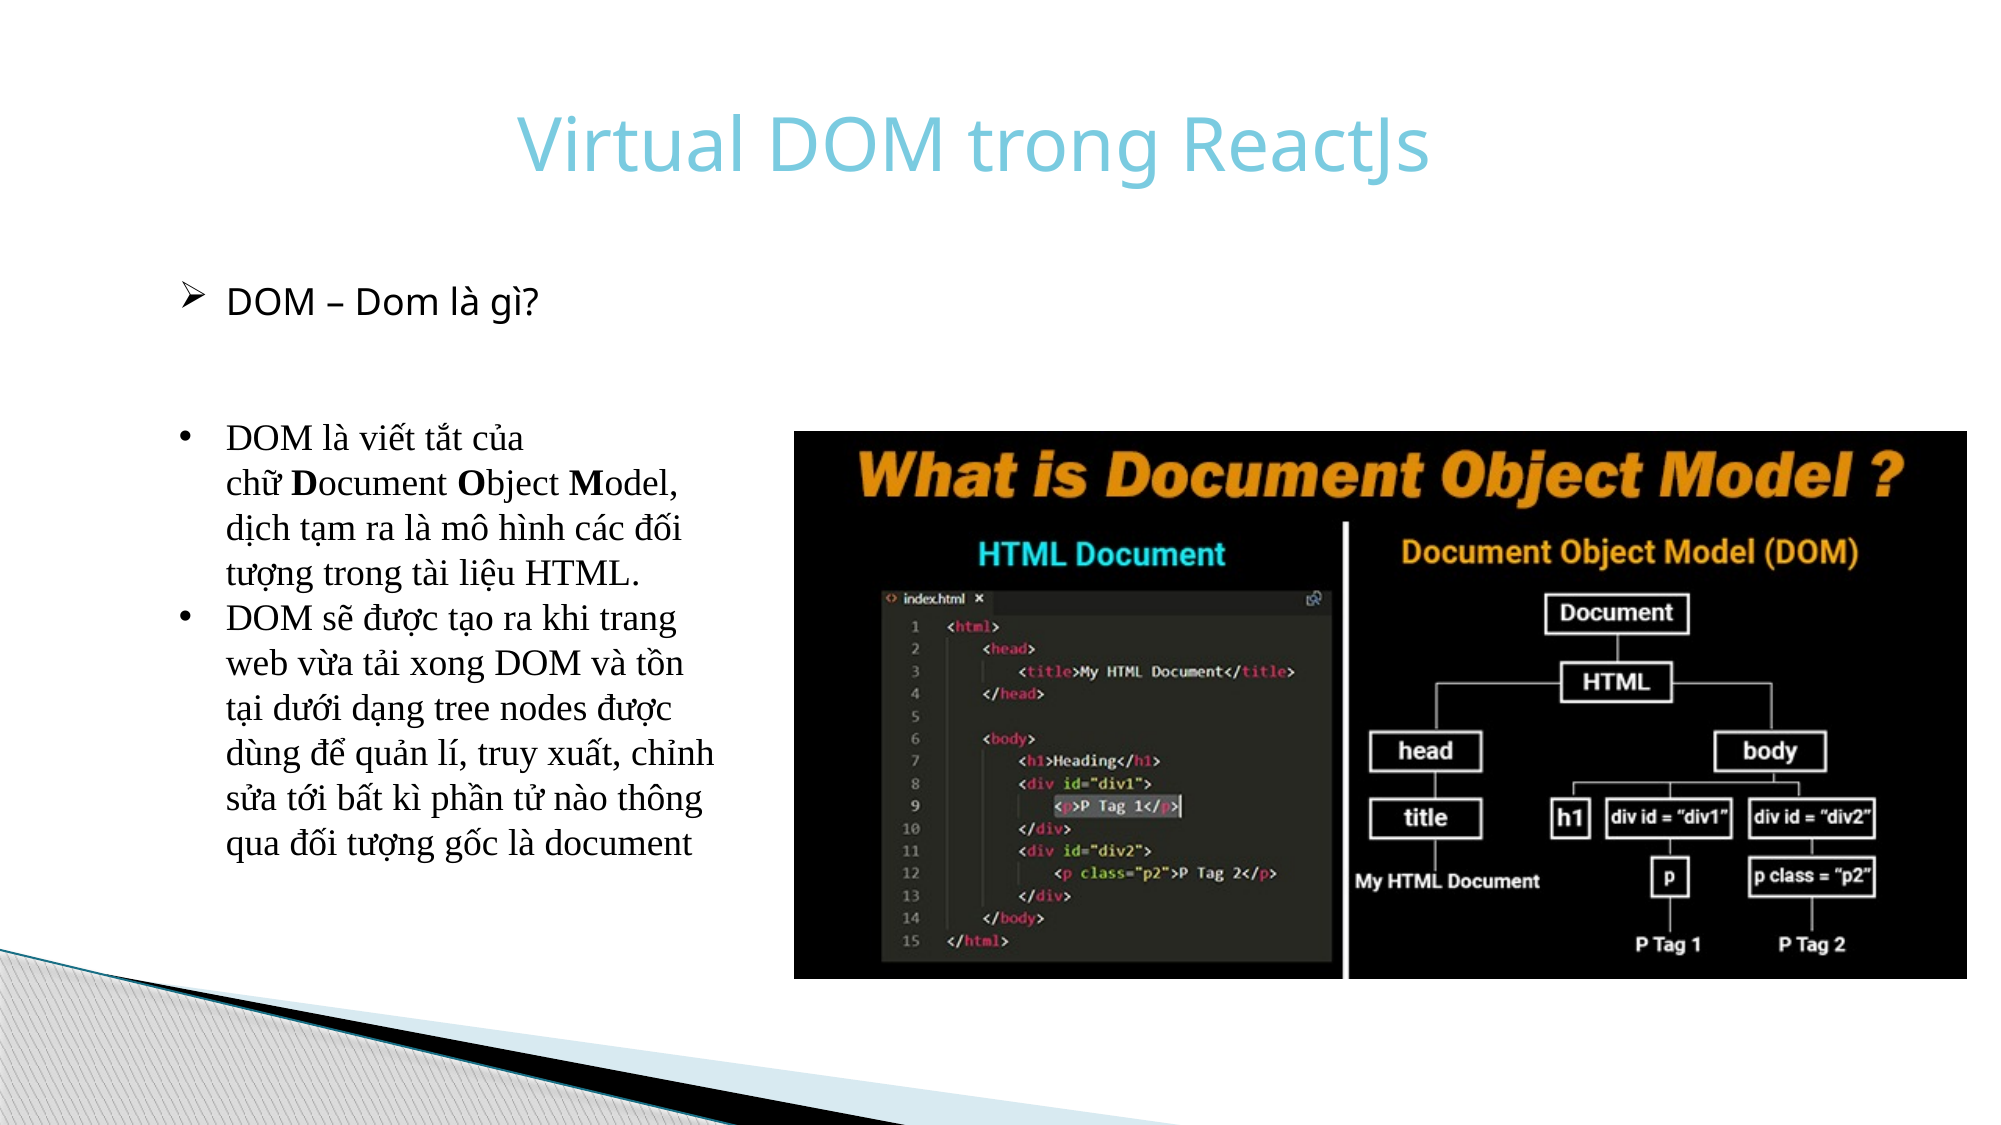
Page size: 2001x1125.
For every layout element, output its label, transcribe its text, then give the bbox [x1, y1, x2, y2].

text_box DOM là viết tắt của chữ Document Object Model, dịch tạm ra là mô hình các đối tượng trong tài liệu HTML. DOM sẽ được tạo ra khi trang web vừa tải xong DOM và tồn tại dưới dạng tree nodes được dùng để quản lí, truy xuất, chỉnh sửa tới bất kì phần tử nào thông qua đối tượng gốc là document [164, 405, 739, 871]
text_box Virtual DOM trong ReactJs [502, 89, 1881, 194]
picture [794, 431, 1967, 979]
text_box DOM – Dom là gì? [164, 270, 1542, 330]
